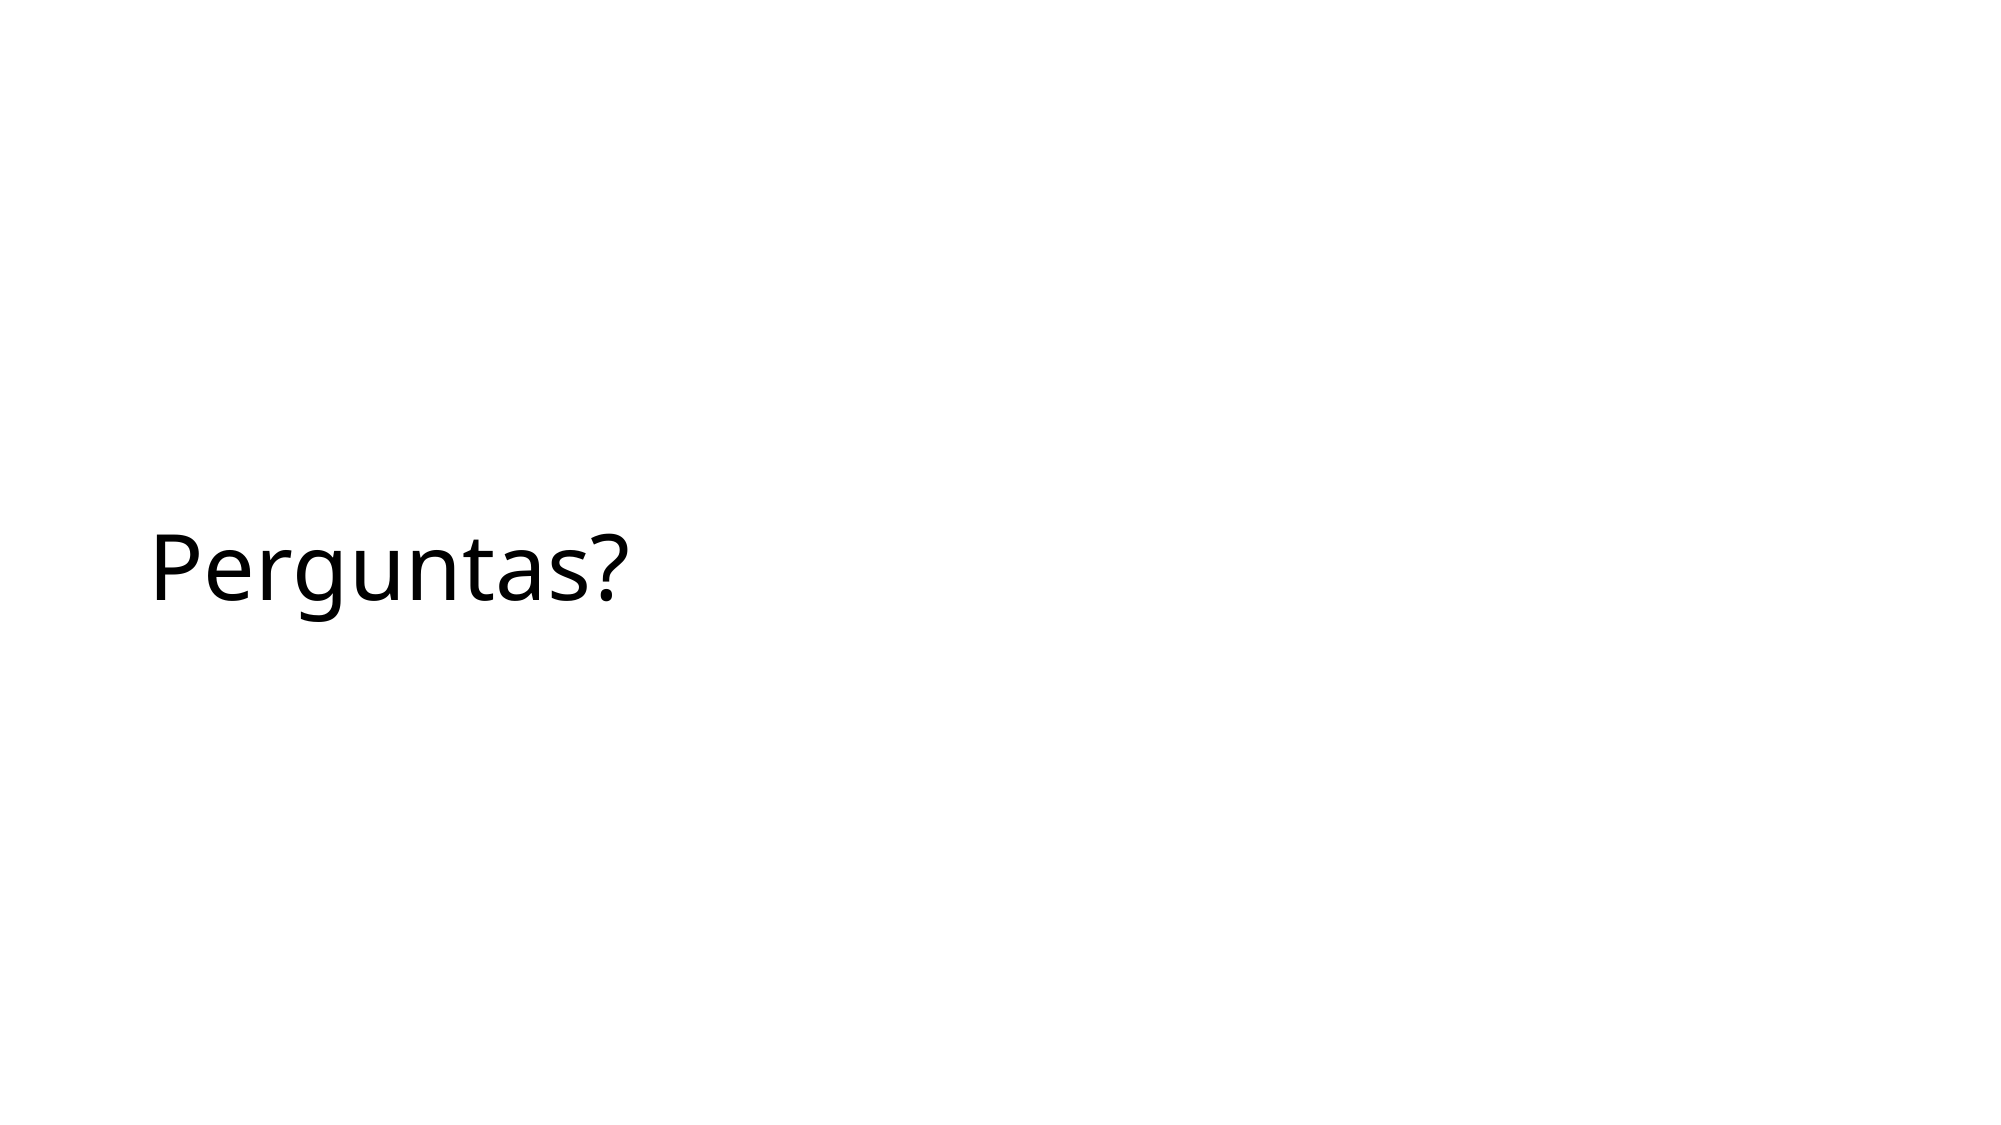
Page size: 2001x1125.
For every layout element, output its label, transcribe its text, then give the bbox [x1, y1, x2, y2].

title Perguntas? [133, 461, 1859, 680]
